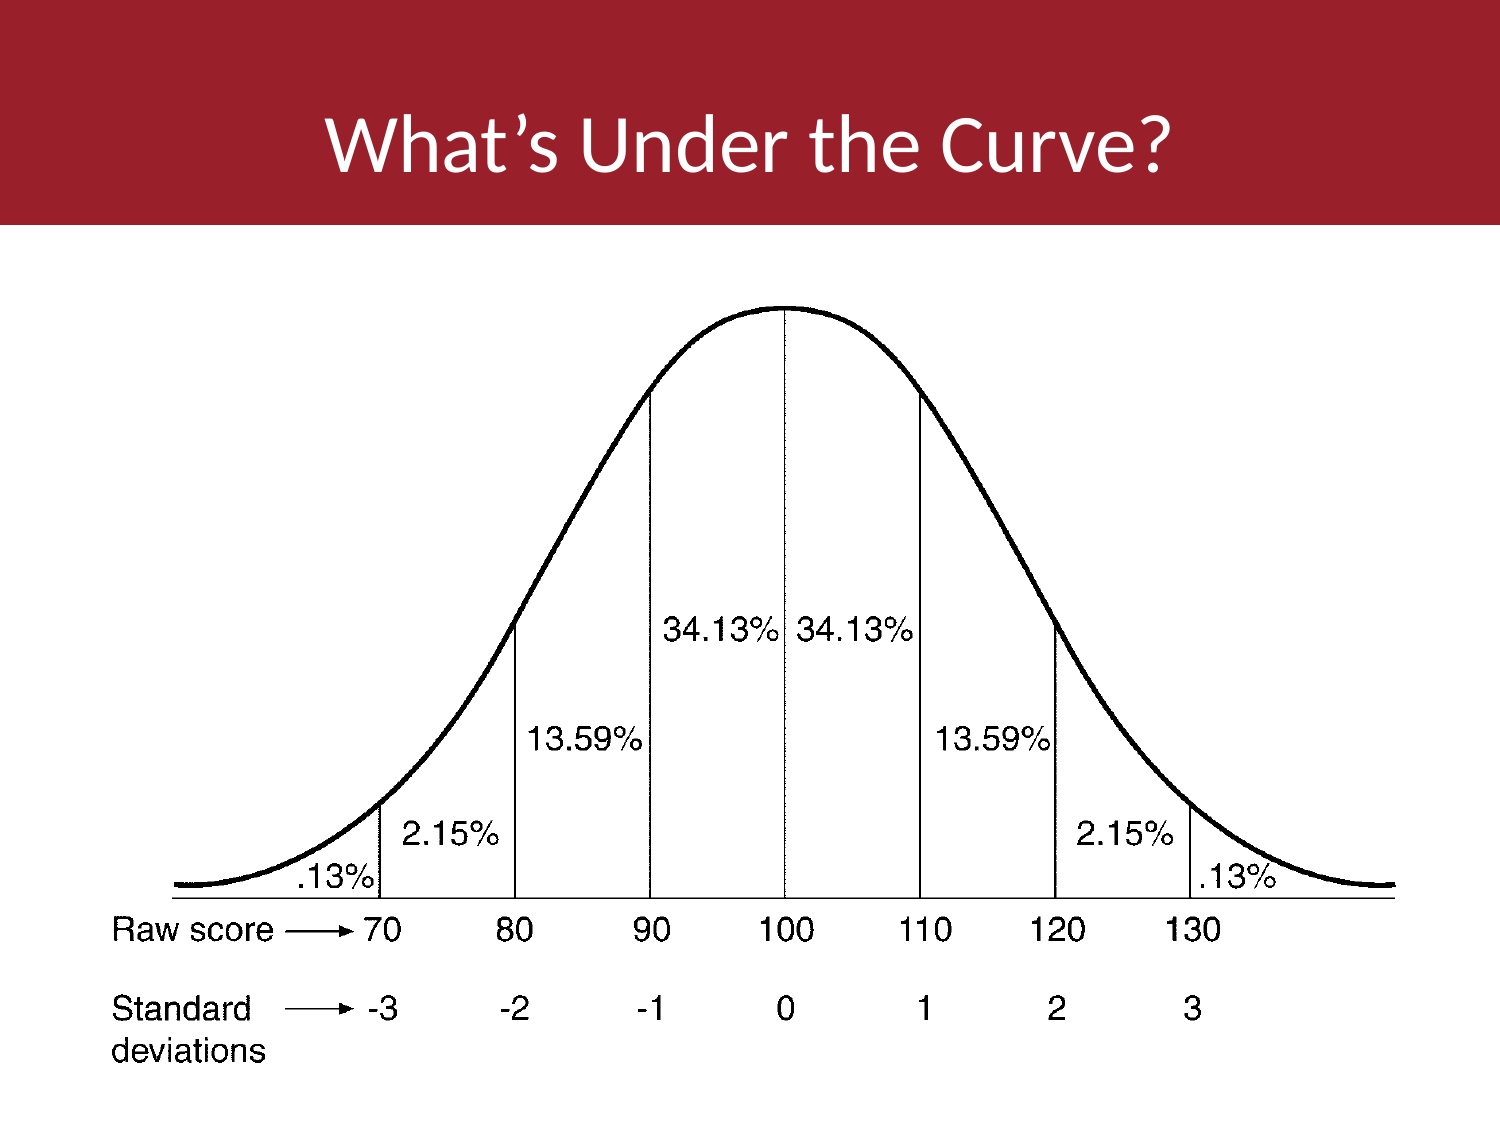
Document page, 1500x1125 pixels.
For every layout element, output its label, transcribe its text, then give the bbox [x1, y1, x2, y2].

title What’s Under the Curve? [75, 45, 1425, 233]
picture [87, 287, 1413, 1076]
